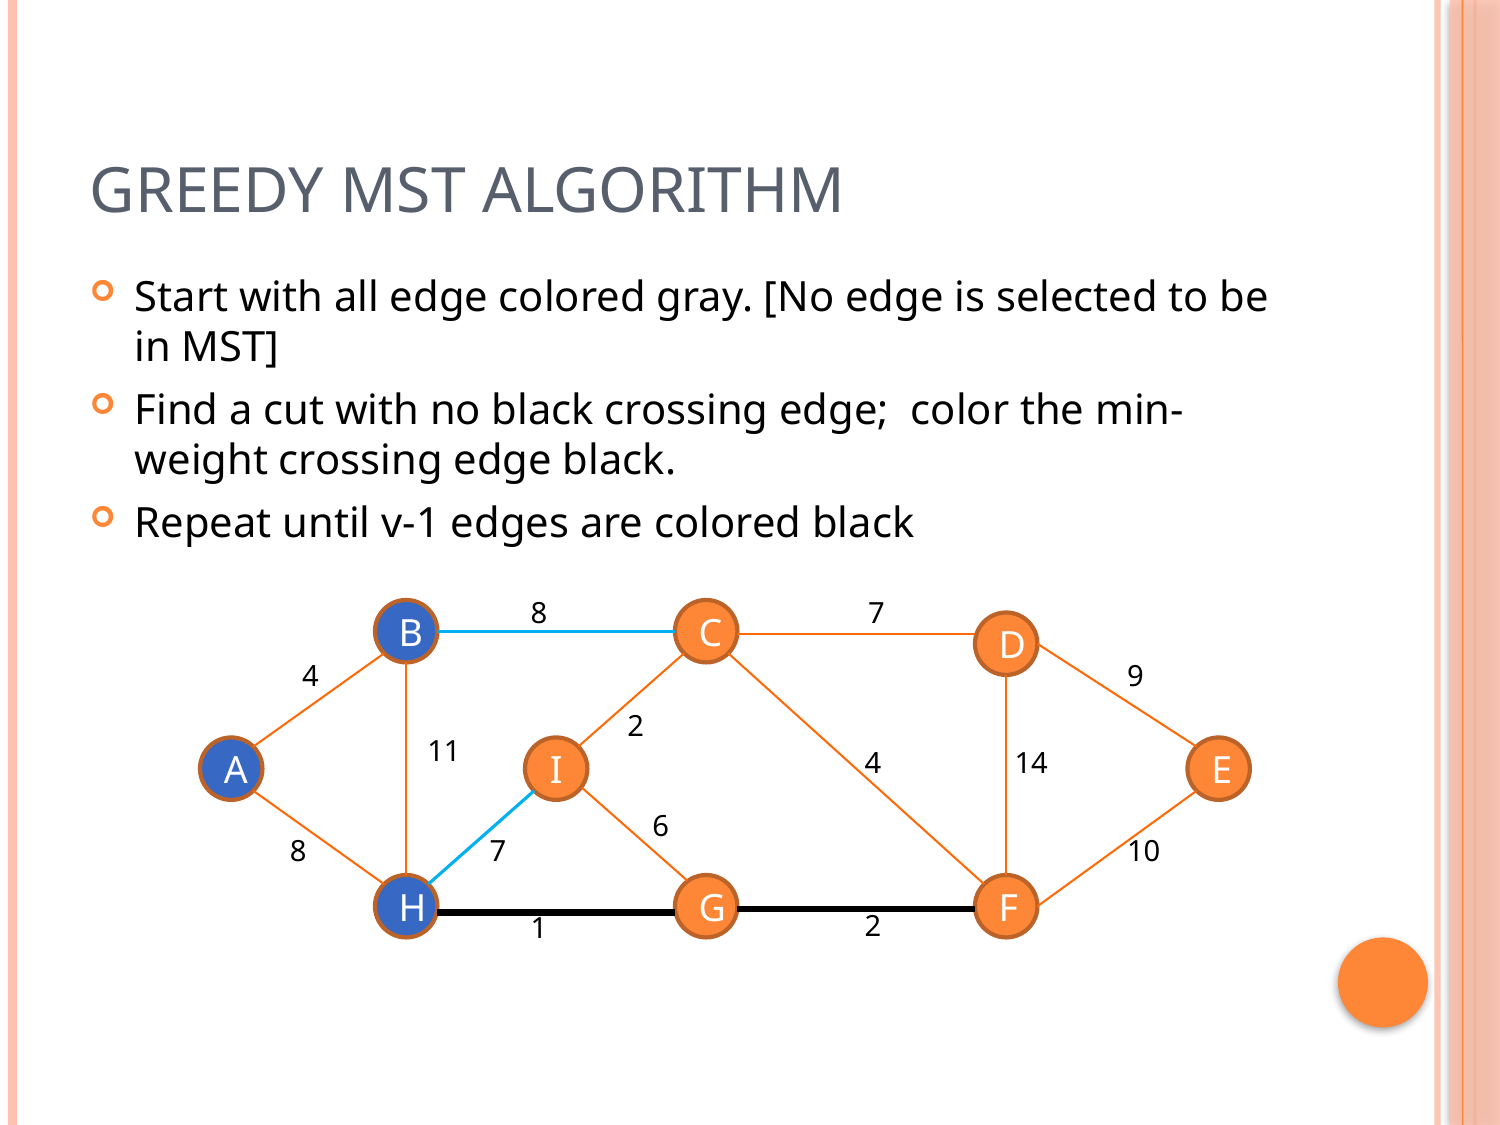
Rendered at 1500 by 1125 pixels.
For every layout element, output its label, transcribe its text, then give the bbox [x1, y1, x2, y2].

title Greedy MST Algorithm [75, 45, 1300, 233]
list Start with all edge colored gray. [No edge is selected to be in MST] Find a cut with no black crossing edge; color the min-weight crossing edge black. Repeat until v-1 edges are colored black [75, 262, 1300, 1062]
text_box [199, 586, 1251, 953]
